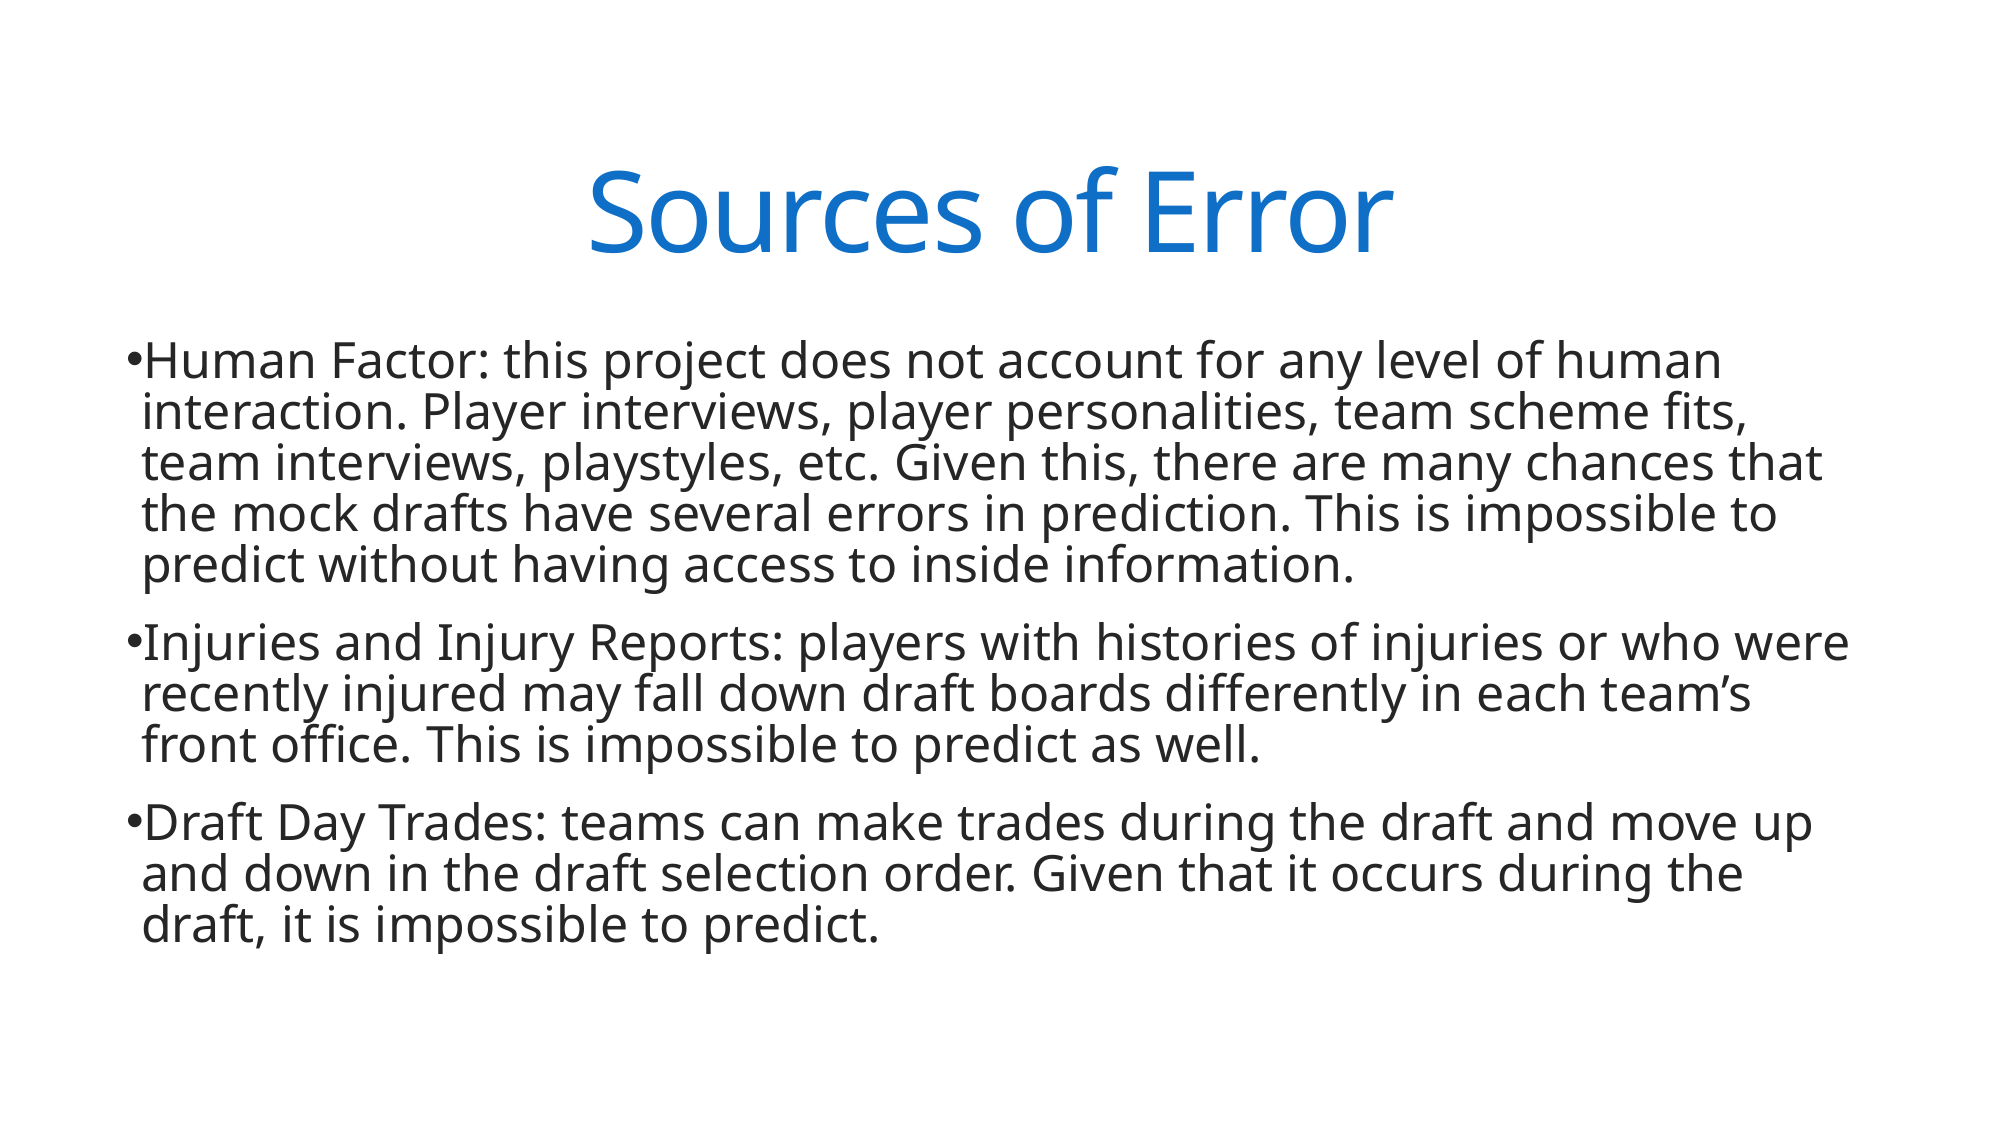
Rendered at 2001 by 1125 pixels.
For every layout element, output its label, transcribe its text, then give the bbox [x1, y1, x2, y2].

title Sources of Error [107, 81, 1875, 354]
list Human Factor: this project does not account for any level of human interaction. Player interviews, player personalities, team scheme fits, team interviews, playstyles, etc. Given this, there are many chances that the mock drafts have several errors in prediction. This is impossible to predict without having access to inside information. Injuries and Injury Reports: players with histories of injuries or who were recently injured may fall down draft boards differently in each team’s front office. This is impossible to predict as well. Draft Day Trades: teams can make trades during the draft and move up and down in the draft selection order. Given that it occurs during the draft, it is impossible to predict. [111, 329, 1876, 948]
